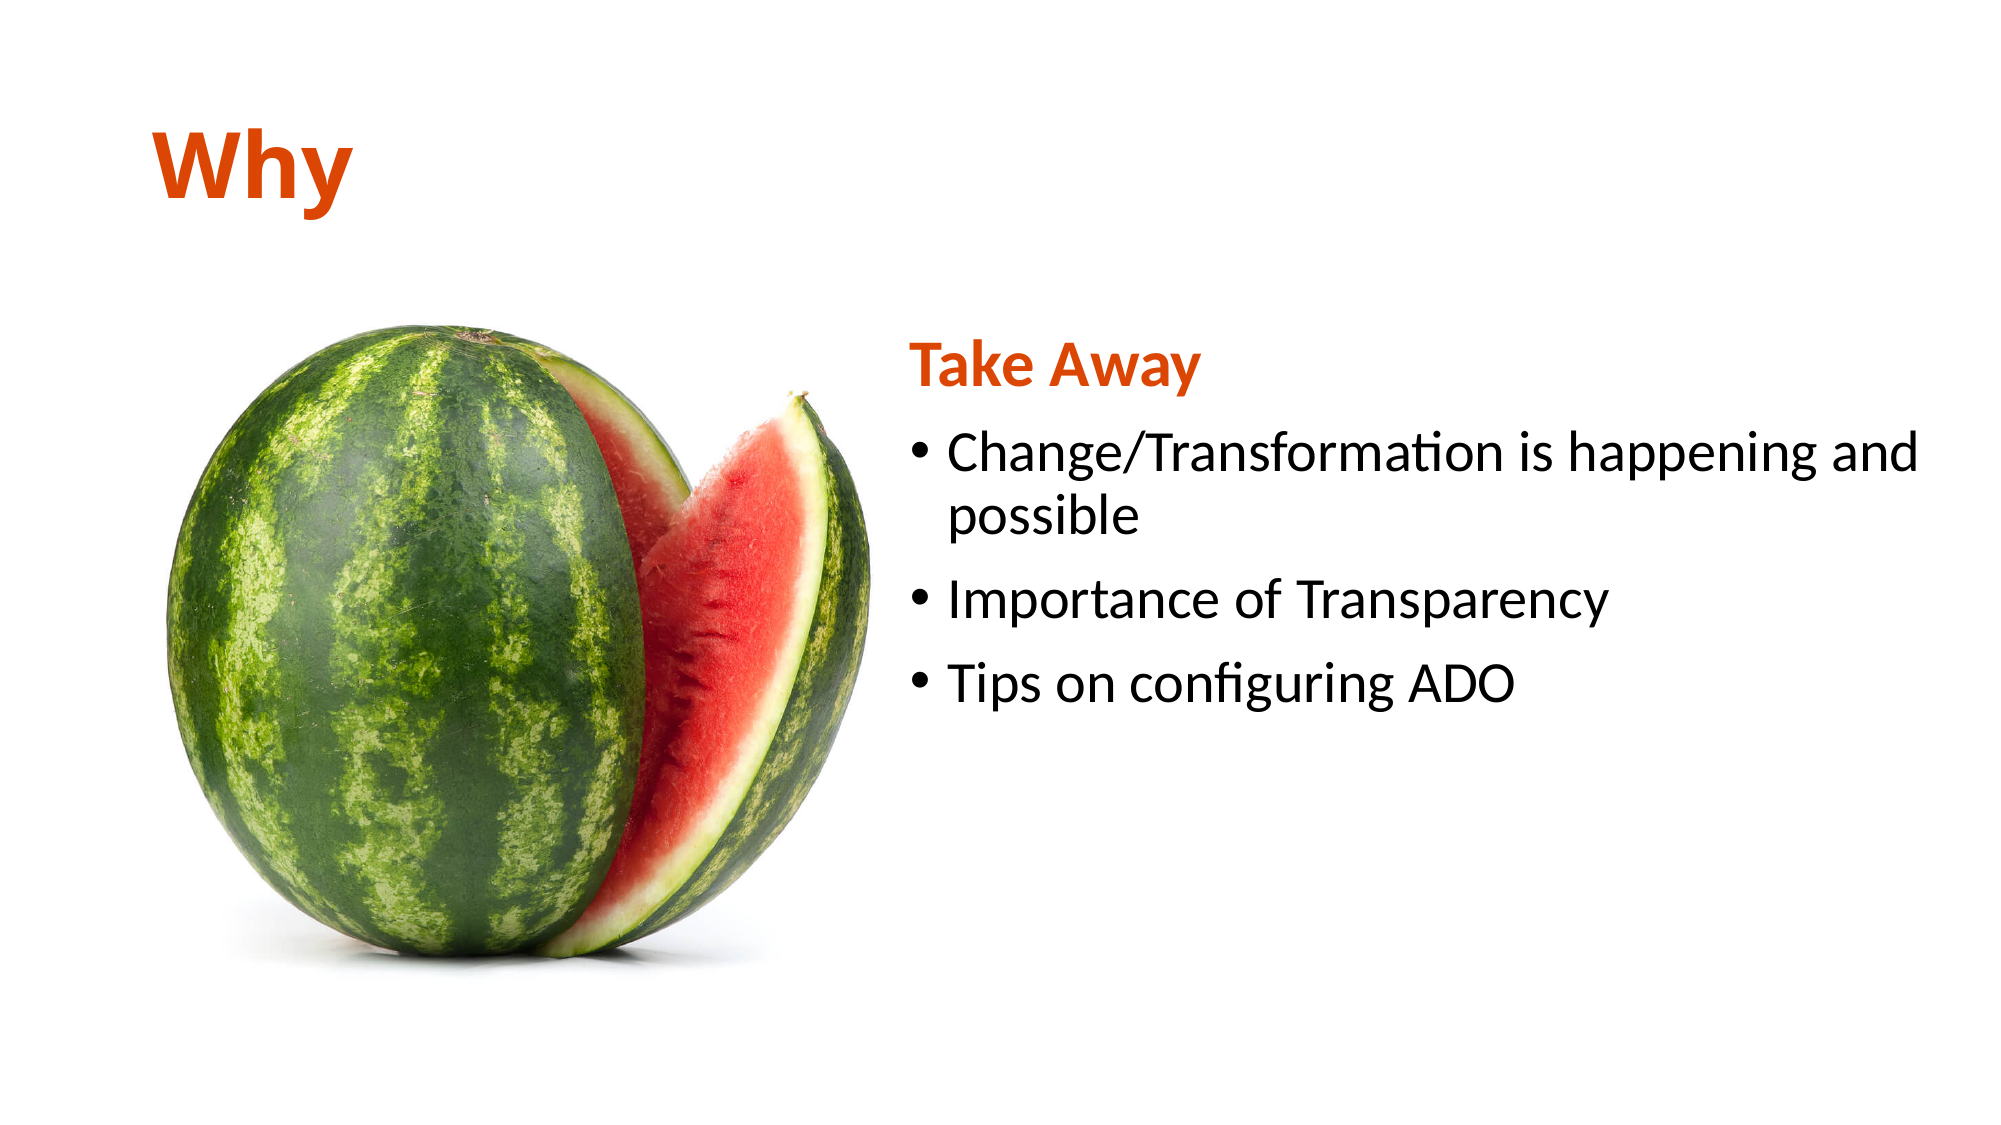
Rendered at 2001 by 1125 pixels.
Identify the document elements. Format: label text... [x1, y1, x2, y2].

picture [0, 244, 1071, 1035]
list Take Away Change/Transformation is happening and possible Importance of Transparency Tips on configuring ADO [1071, 321, 1965, 1035]
title Why [137, 59, 1863, 278]
